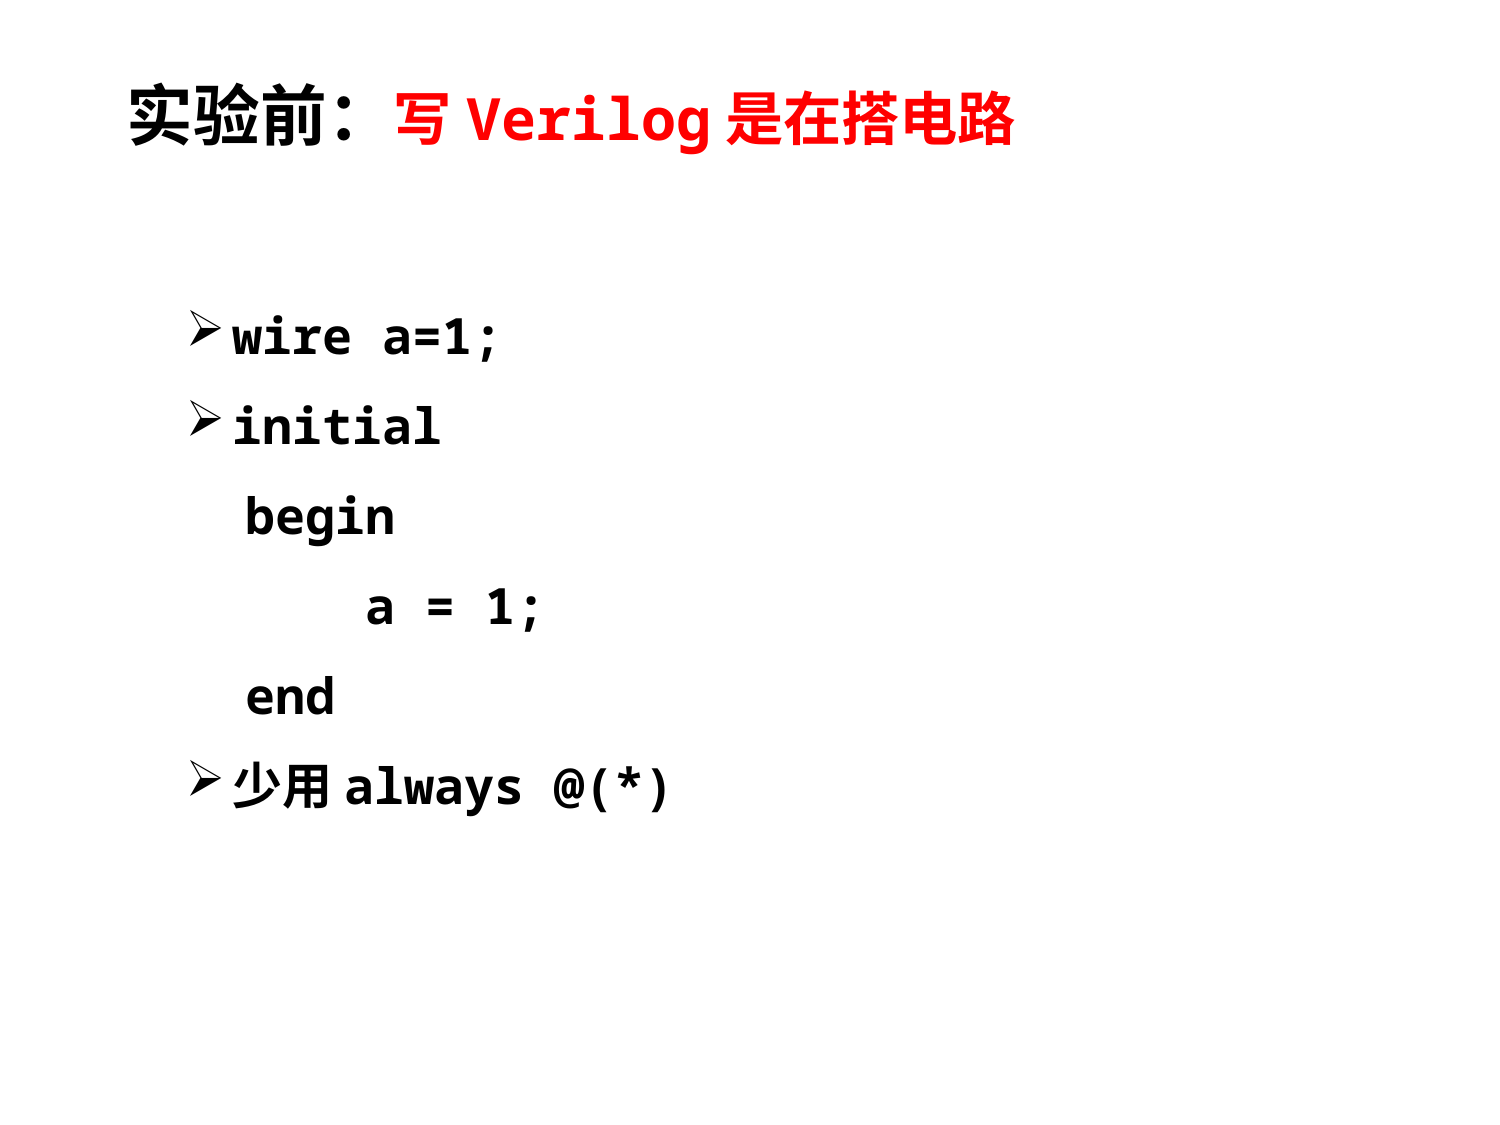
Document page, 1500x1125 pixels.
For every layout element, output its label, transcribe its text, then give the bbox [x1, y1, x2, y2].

text_box wire a=1; initial begin a = 1; end 少用always @(*) [171, 267, 1317, 822]
text_box 实验前：写Verilog是在搭电路 [112, 66, 1376, 161]
